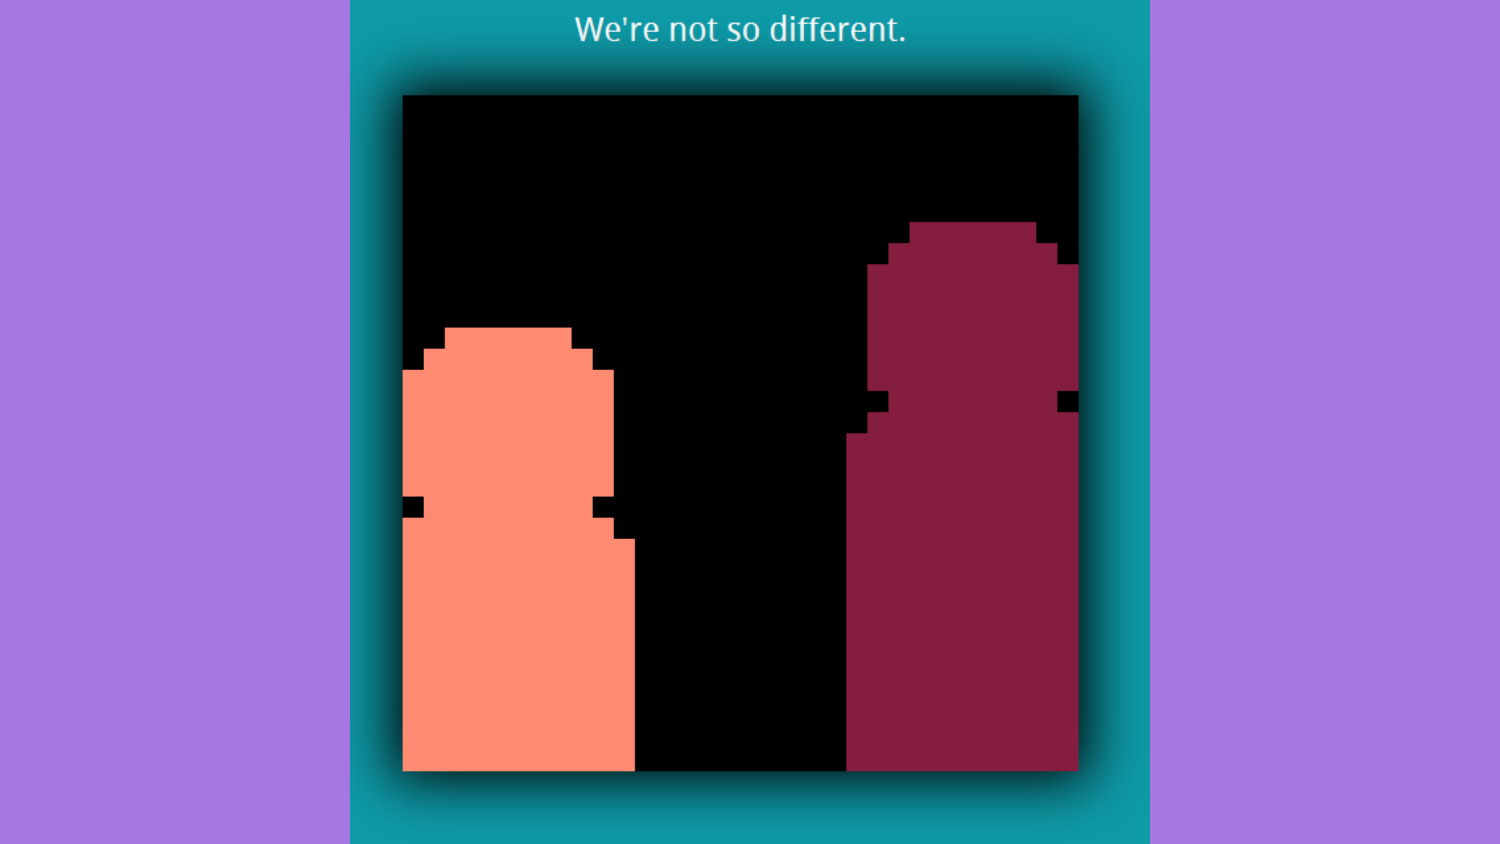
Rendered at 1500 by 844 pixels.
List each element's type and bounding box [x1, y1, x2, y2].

picture [350, 0, 1150, 844]
